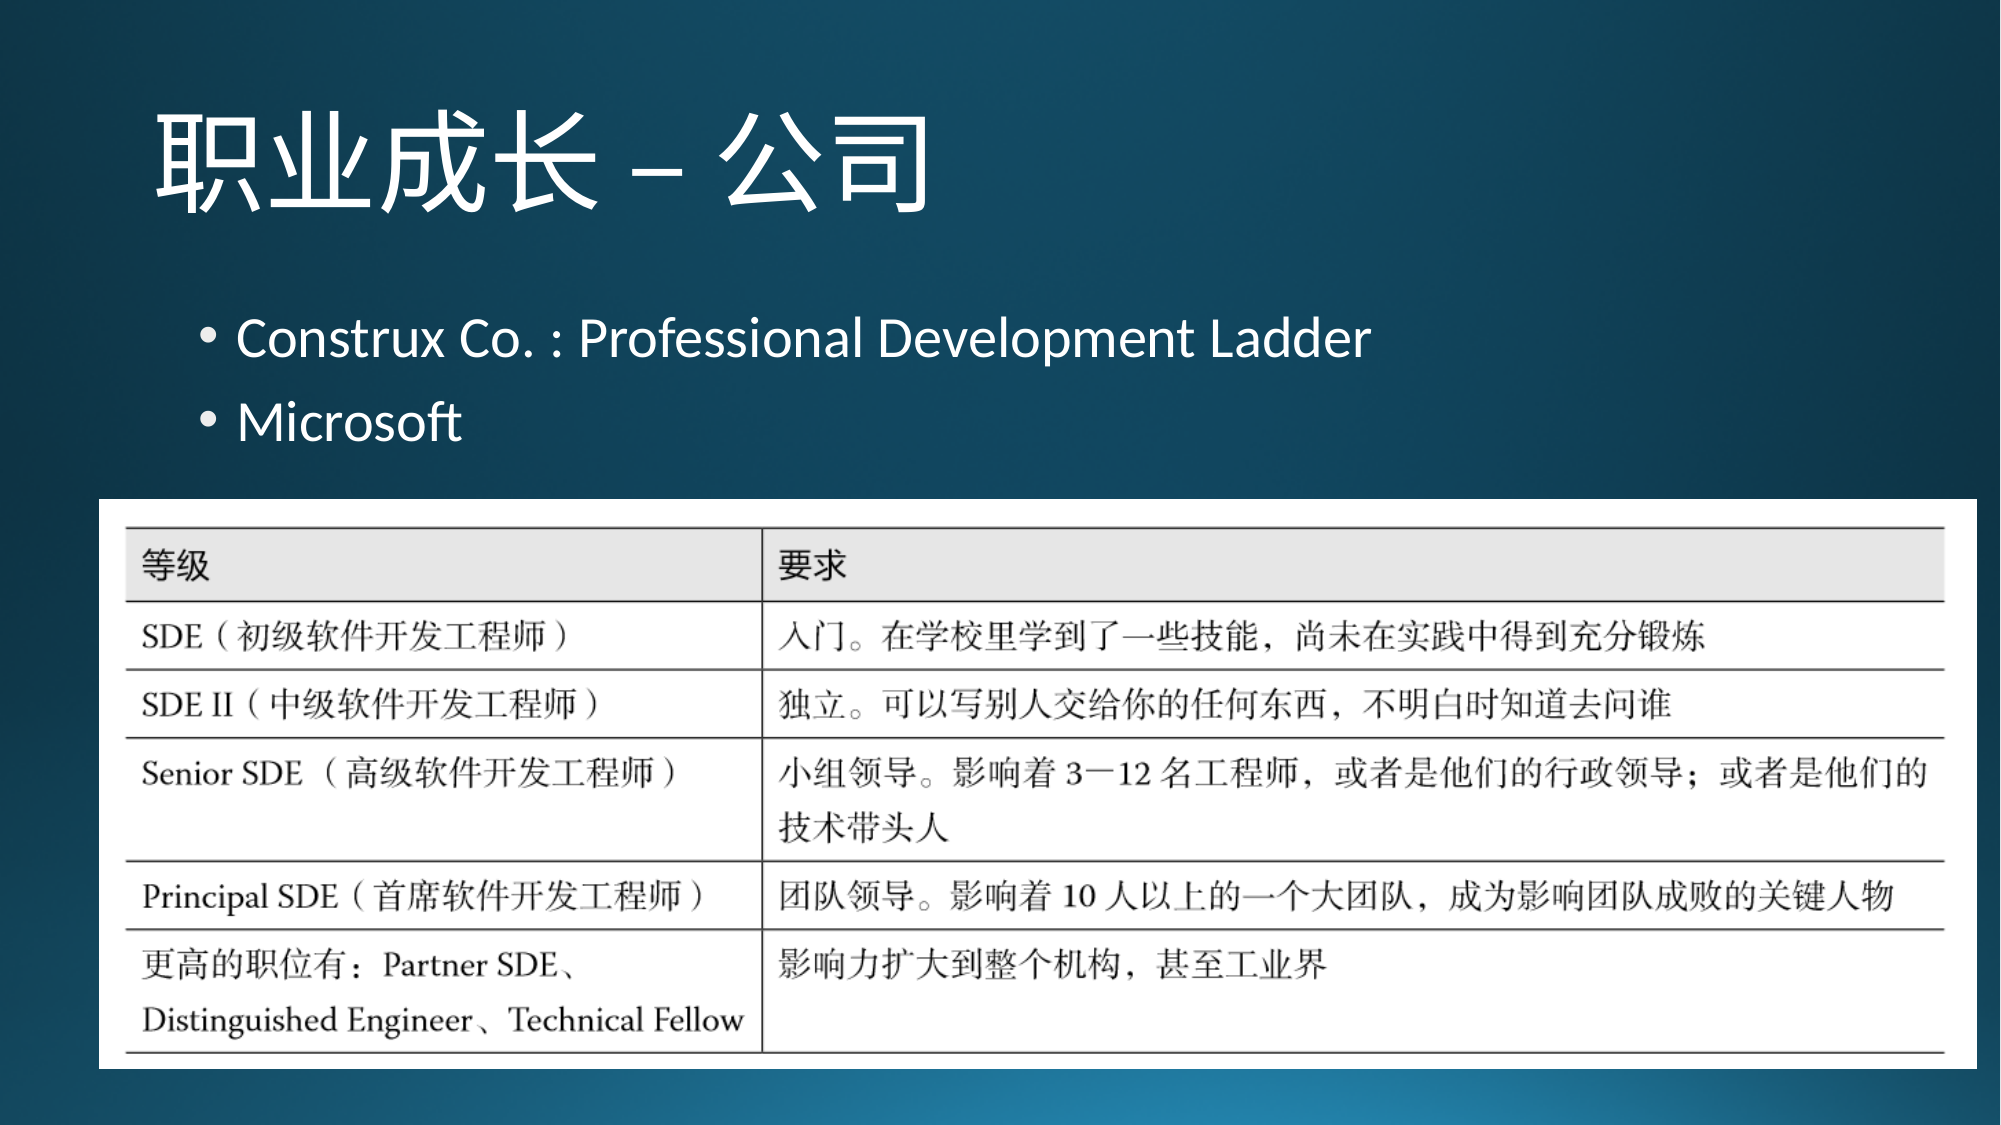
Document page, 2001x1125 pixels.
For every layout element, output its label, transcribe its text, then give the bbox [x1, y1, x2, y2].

list Construx Co. : Professional Development Ladder Microsoft [183, 299, 1863, 499]
title 职业成长 – 公司 [137, 59, 1863, 278]
picture [0, 0, 2001, 1125]
